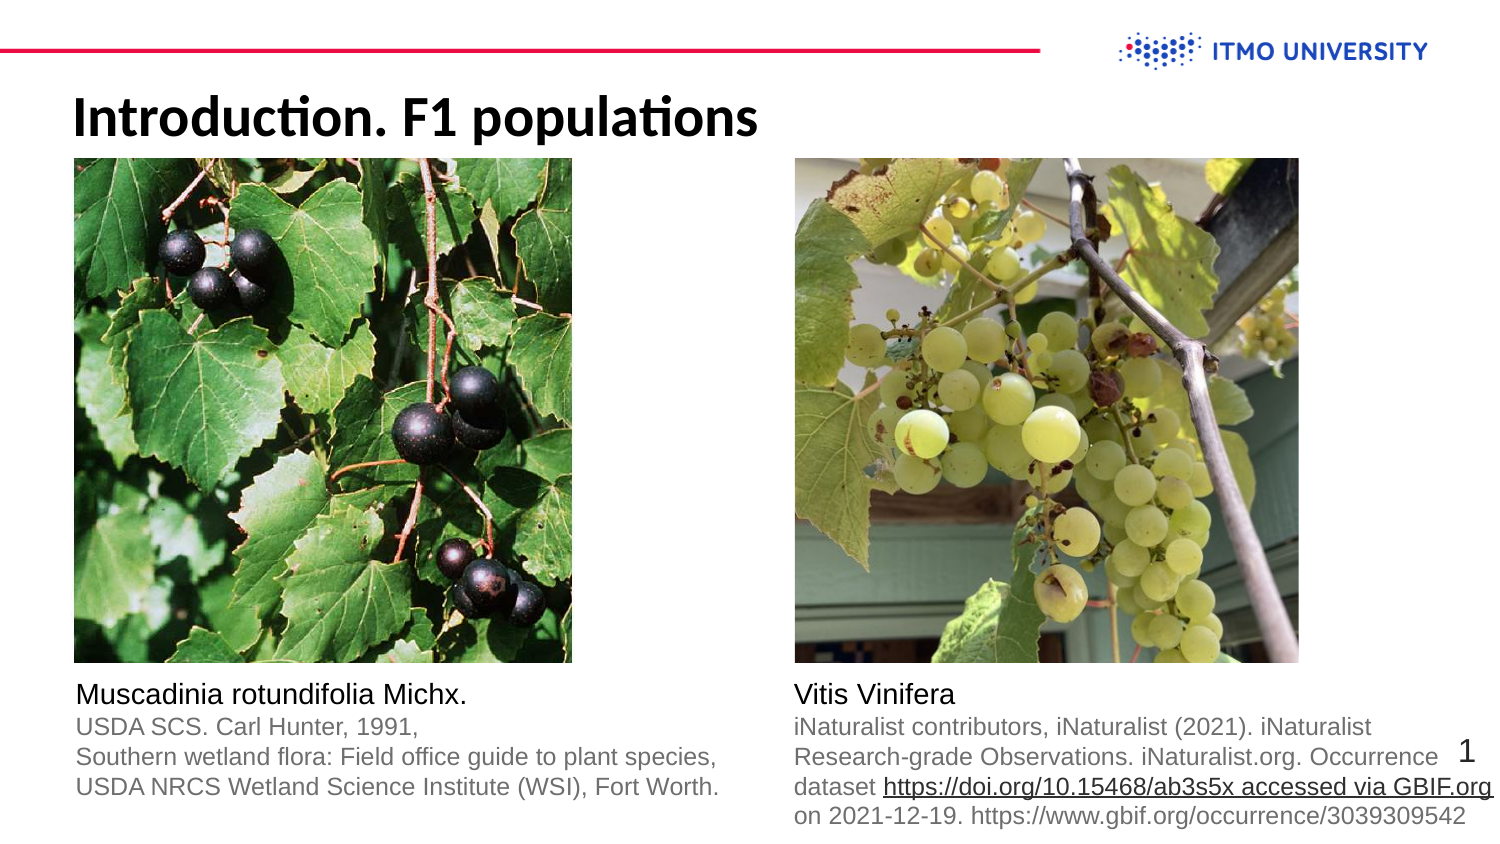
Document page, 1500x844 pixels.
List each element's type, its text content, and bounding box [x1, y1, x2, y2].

picture [0, 0, 1500, 73]
text_box Muscadinia rotundifolia Michx. USDA SCS. Carl Hunter, 1991, Southern wetland flora: Field office guide to plant species, USDA NRCS Wetland Science Institute (WSI), Fort Worth. [60, 632, 744, 843]
picture [794, 158, 1299, 663]
text_box 1 [1443, 722, 1492, 777]
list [70, 158, 575, 663]
text_box Vitis Vinifera iNaturalist contributors, iNaturalist (2021). iNaturalist Research-grade Observations. iNaturalist.org. Occurrence dataset https://doi.org/10.15468/ab3s5x accessed via GBIF.org on 2021-12-19. https://www.gbif.org/occurrence/3039309542 [778, 632, 1500, 838]
title Introduction. F1 populations [57, 70, 1408, 218]
